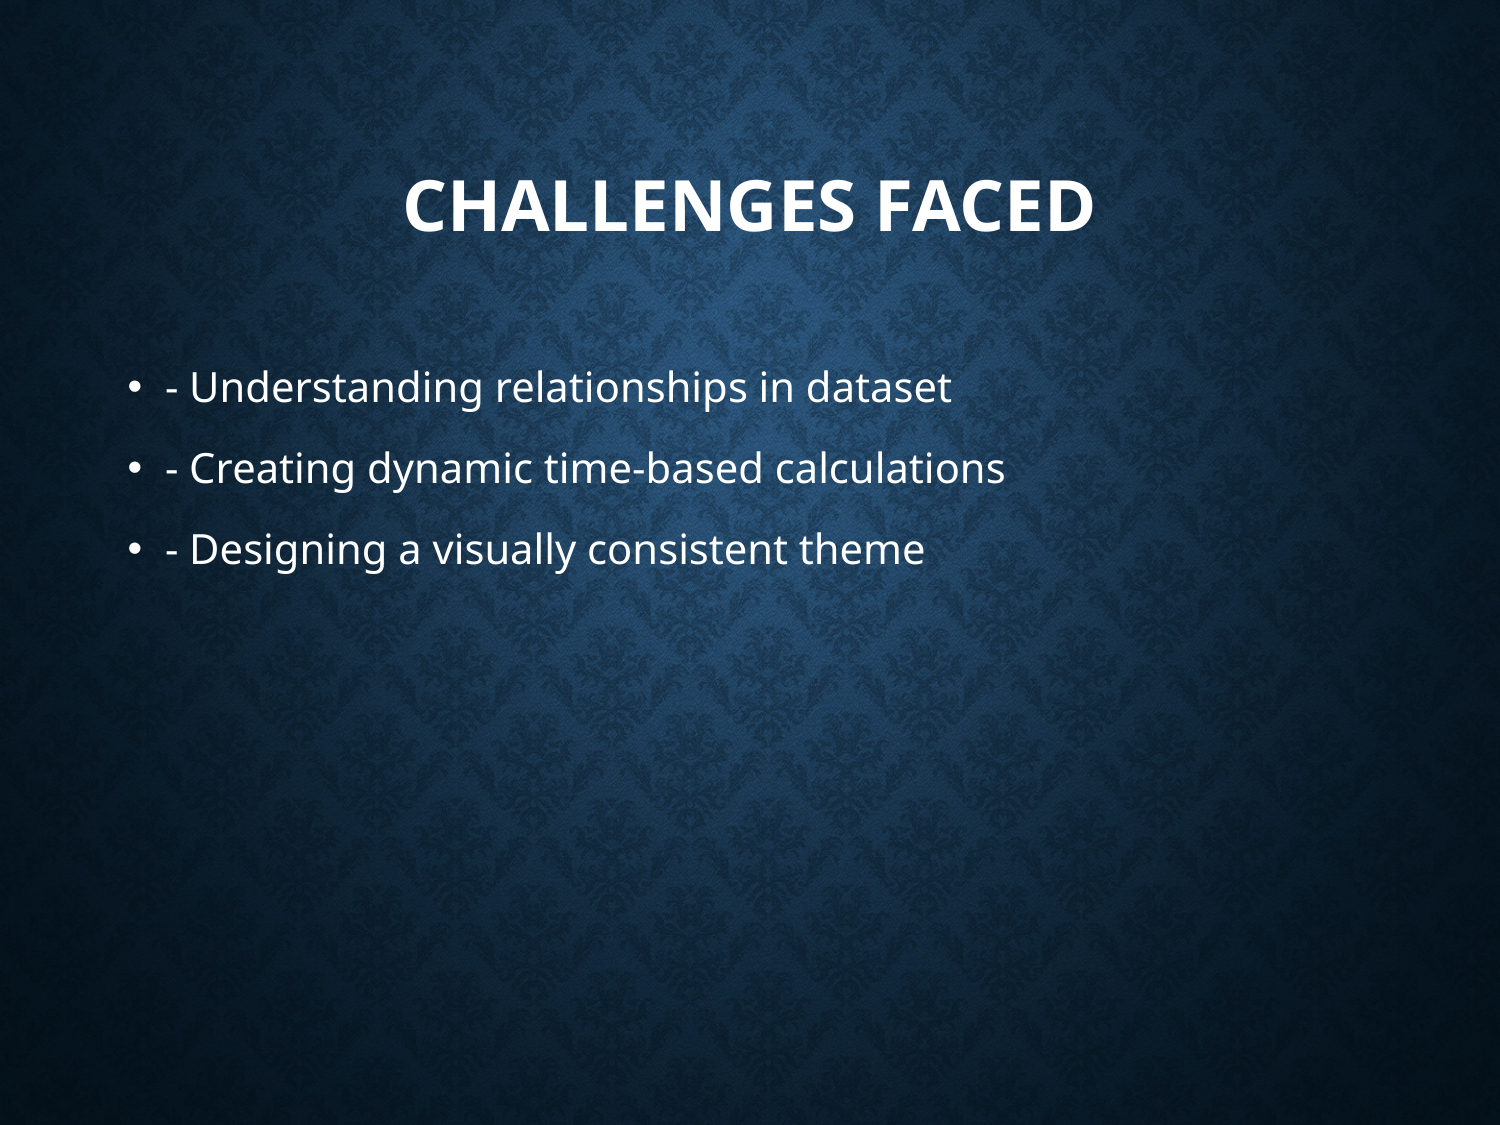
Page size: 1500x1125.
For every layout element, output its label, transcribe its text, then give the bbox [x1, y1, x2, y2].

title Challenges Faced [112, 99, 1387, 318]
list - Understanding relationships in dataset - Creating dynamic time-based calculations - Designing a visually consistent theme [112, 343, 1387, 950]
